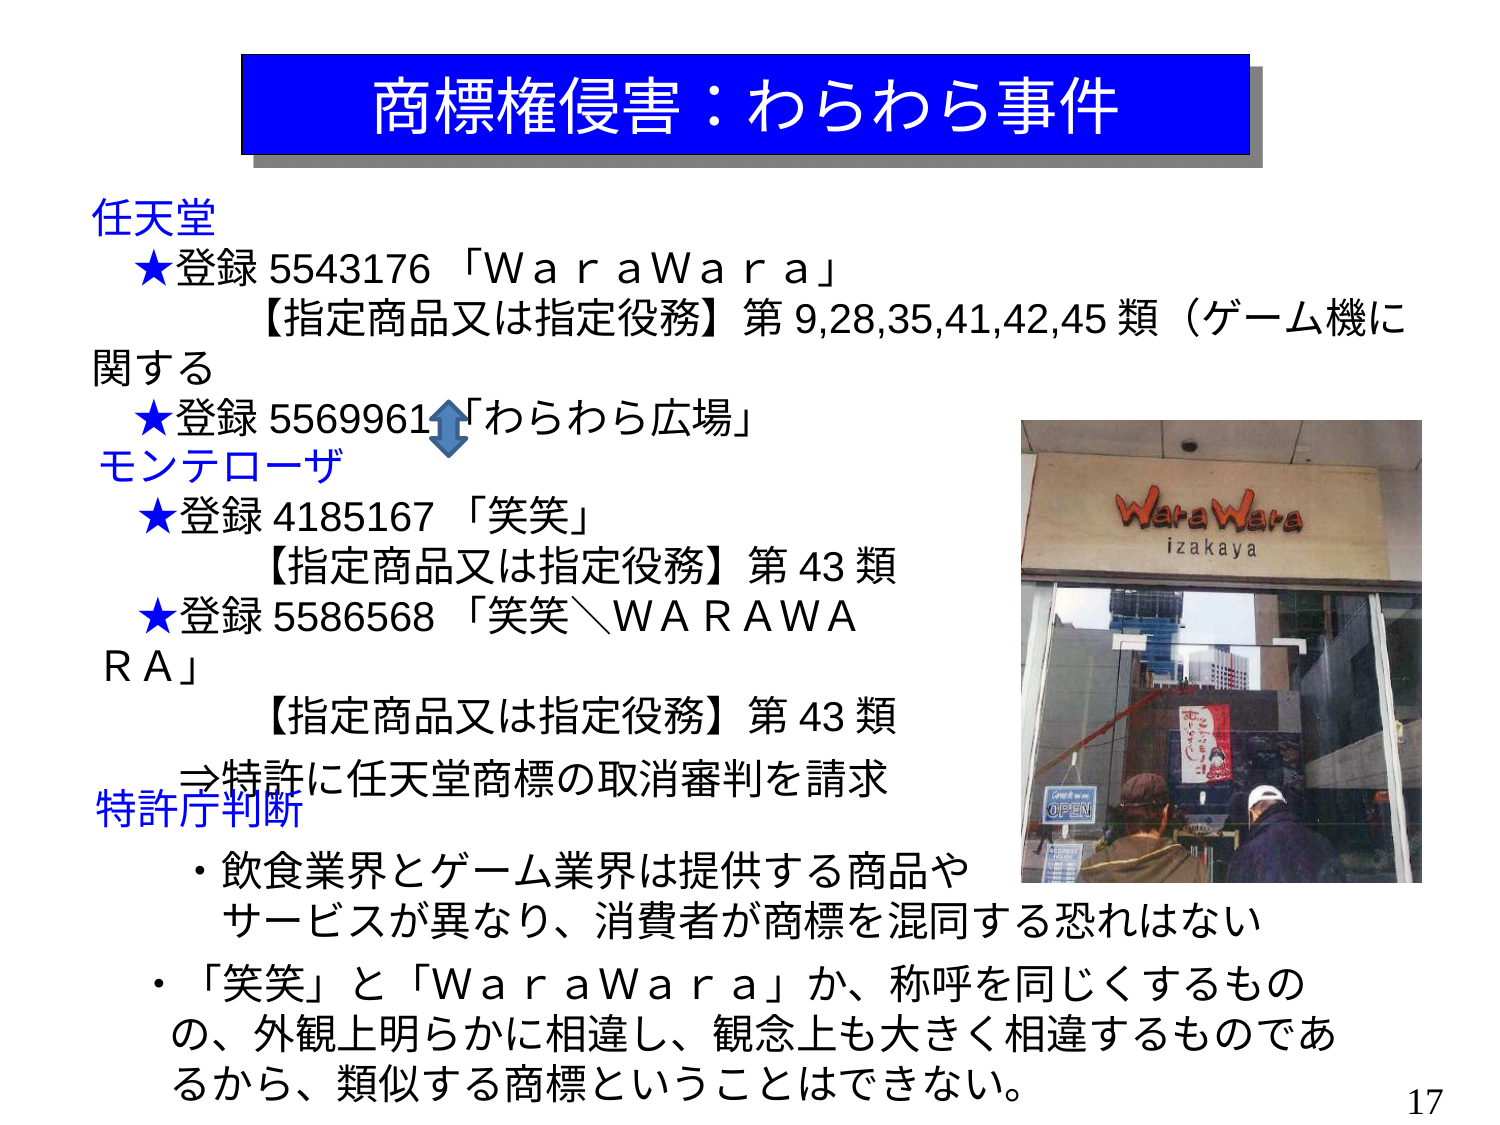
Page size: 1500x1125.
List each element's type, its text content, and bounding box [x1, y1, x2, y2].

picture [1021, 420, 1422, 884]
text_box モンテローザ ★登録4185167「笑笑」 【指定商品又は指定役務】第43類 ★登録5586568「笑笑＼ＷＡＲＡＷＡＲＡ」 【指定商品又は指定役務】第43類 ⇒特許に任天堂商標の取消審判を請求 [80, 432, 920, 775]
text_box 特許庁判断 ・飲食業界とゲーム業界は提供する商品や サービスが異なり、消費者が商標を混同する恐れはない ・「笑笑」と「ＷａｒａＷａｒａ」か、称呼を同じくするものの、外観上明らかに相違し、観念上も大きく相違するものであるから、類似する商標ということはできない。 [80, 775, 1388, 1116]
text_box 任天堂 ★登録5543176「ＷａｒａＷａｒａ」 【指定商品又は指定役務】第9,28,35,41,42,45類（ゲーム機に関する ★登録5569961「わらわら広場」 [76, 184, 1447, 450]
slide_number 17 [1108, 1069, 1459, 1125]
text_box 商標権侵害：わらわら事件 [242, 54, 1250, 155]
text_box [429, 399, 469, 459]
